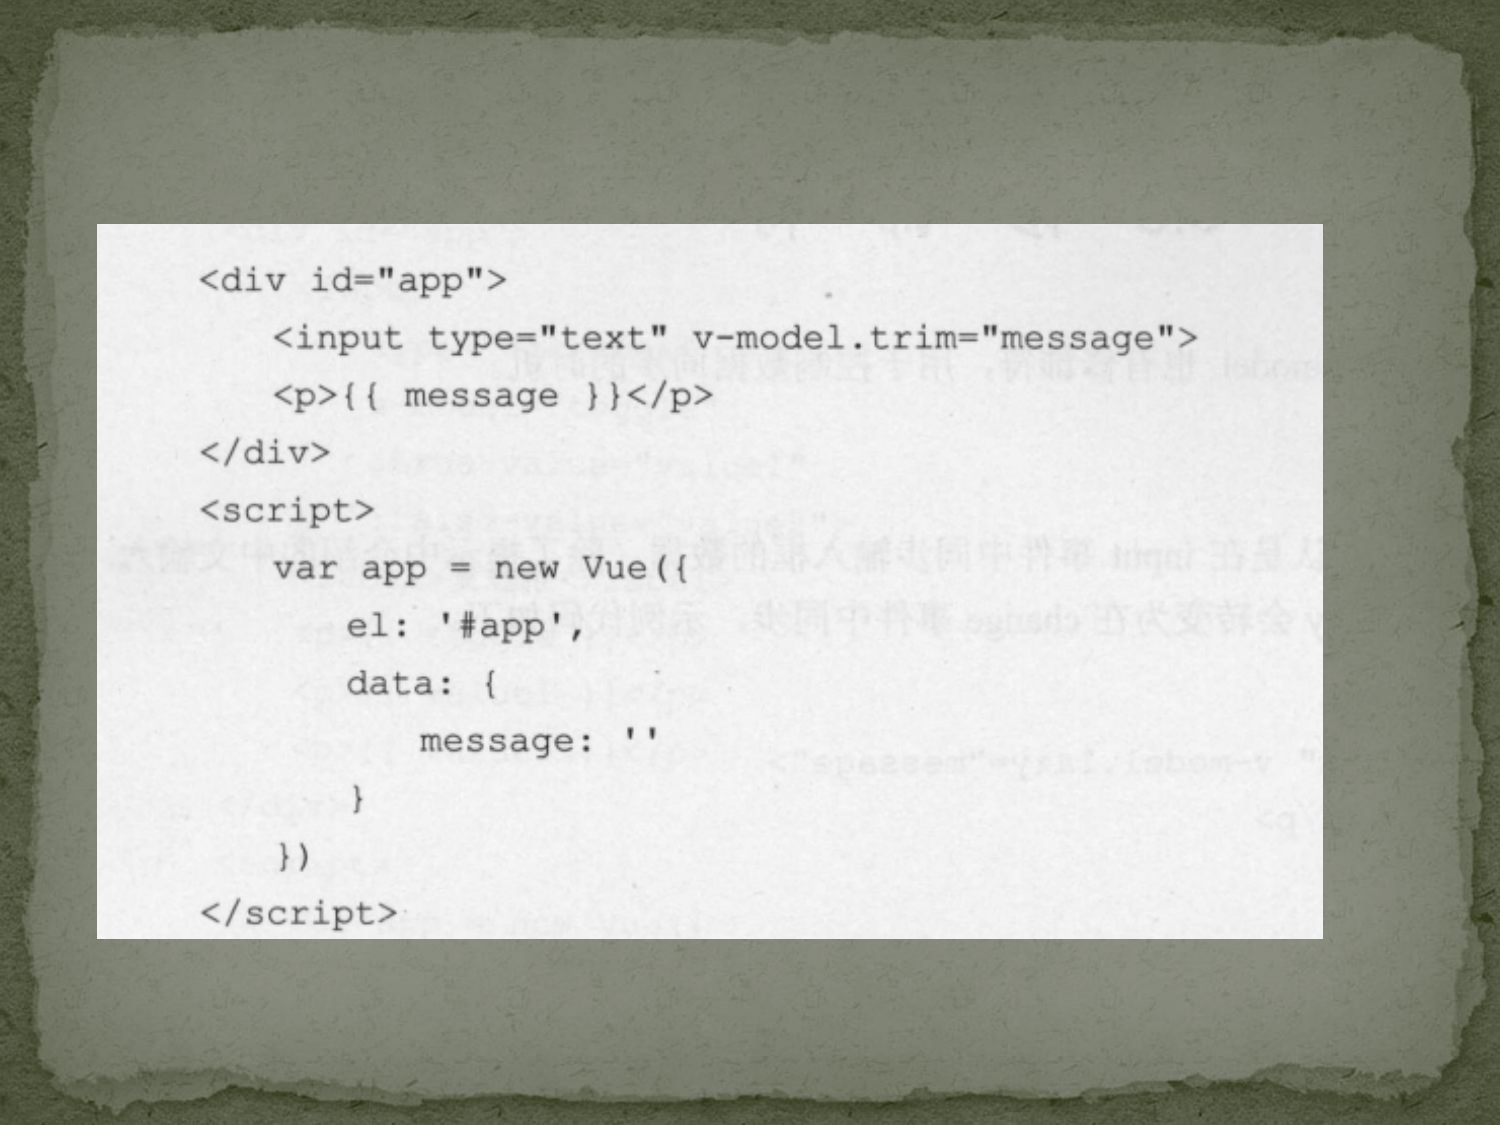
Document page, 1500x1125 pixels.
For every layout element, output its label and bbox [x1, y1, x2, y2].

list [99, 227, 1321, 937]
picture [0, 0, 1500, 1125]
